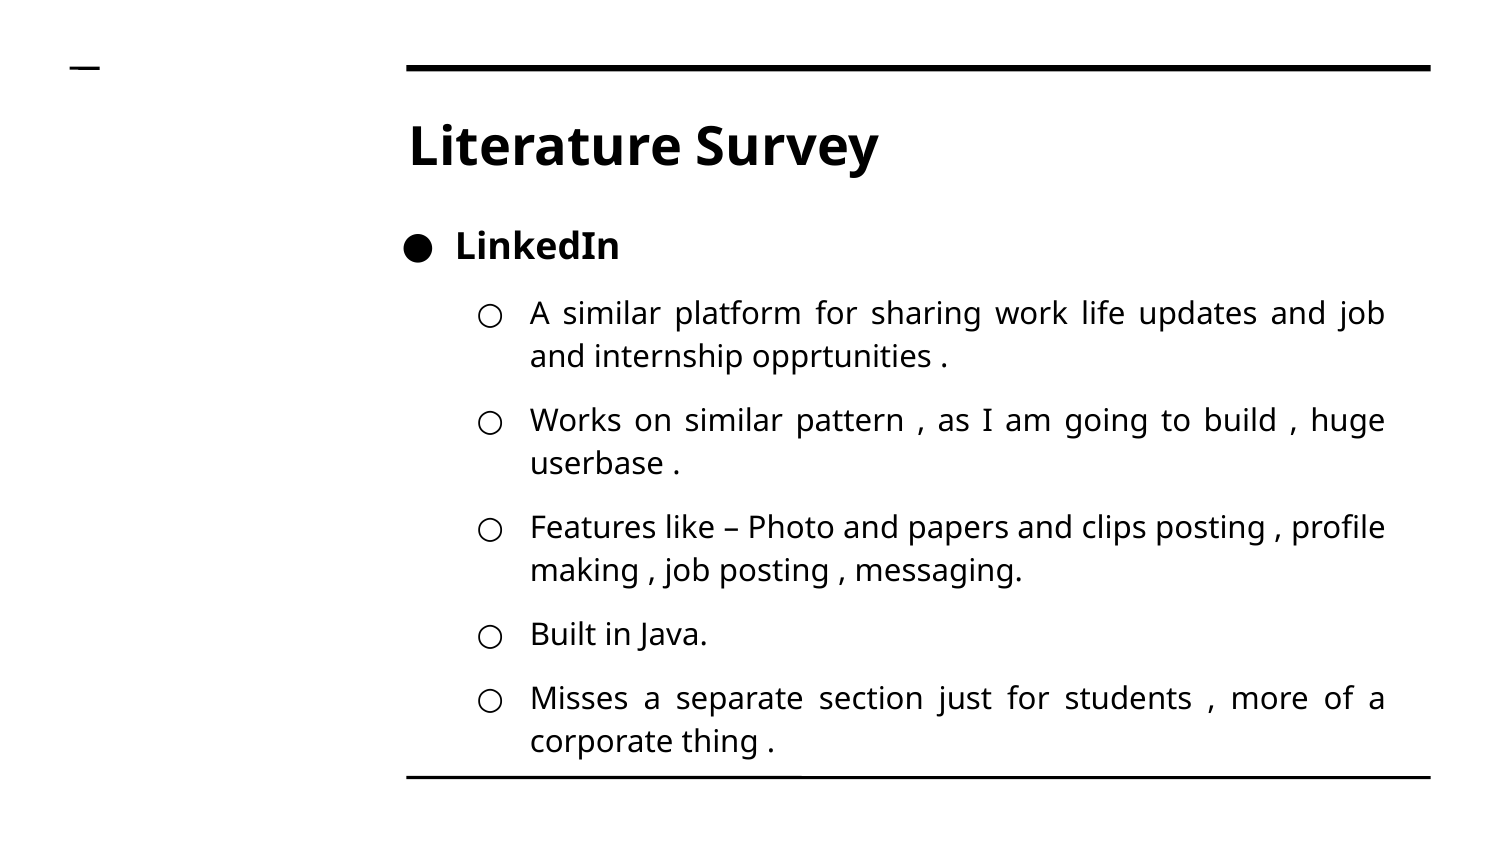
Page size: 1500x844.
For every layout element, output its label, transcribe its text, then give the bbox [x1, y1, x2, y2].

text_box Literature Survey [393, 95, 1431, 201]
text_box LinkedIn A similar platform for sharing work life updates and job and internship opprtunities . Works on similar pattern , as I am going to build , huge userbase . Features like – Photo and papers and clips posting , profile making , job posting , messaging. Built in Java. Misses a separate section just for students , more of a corporate thing . [365, 200, 1402, 756]
text_box [0, 653, 1361, 756]
